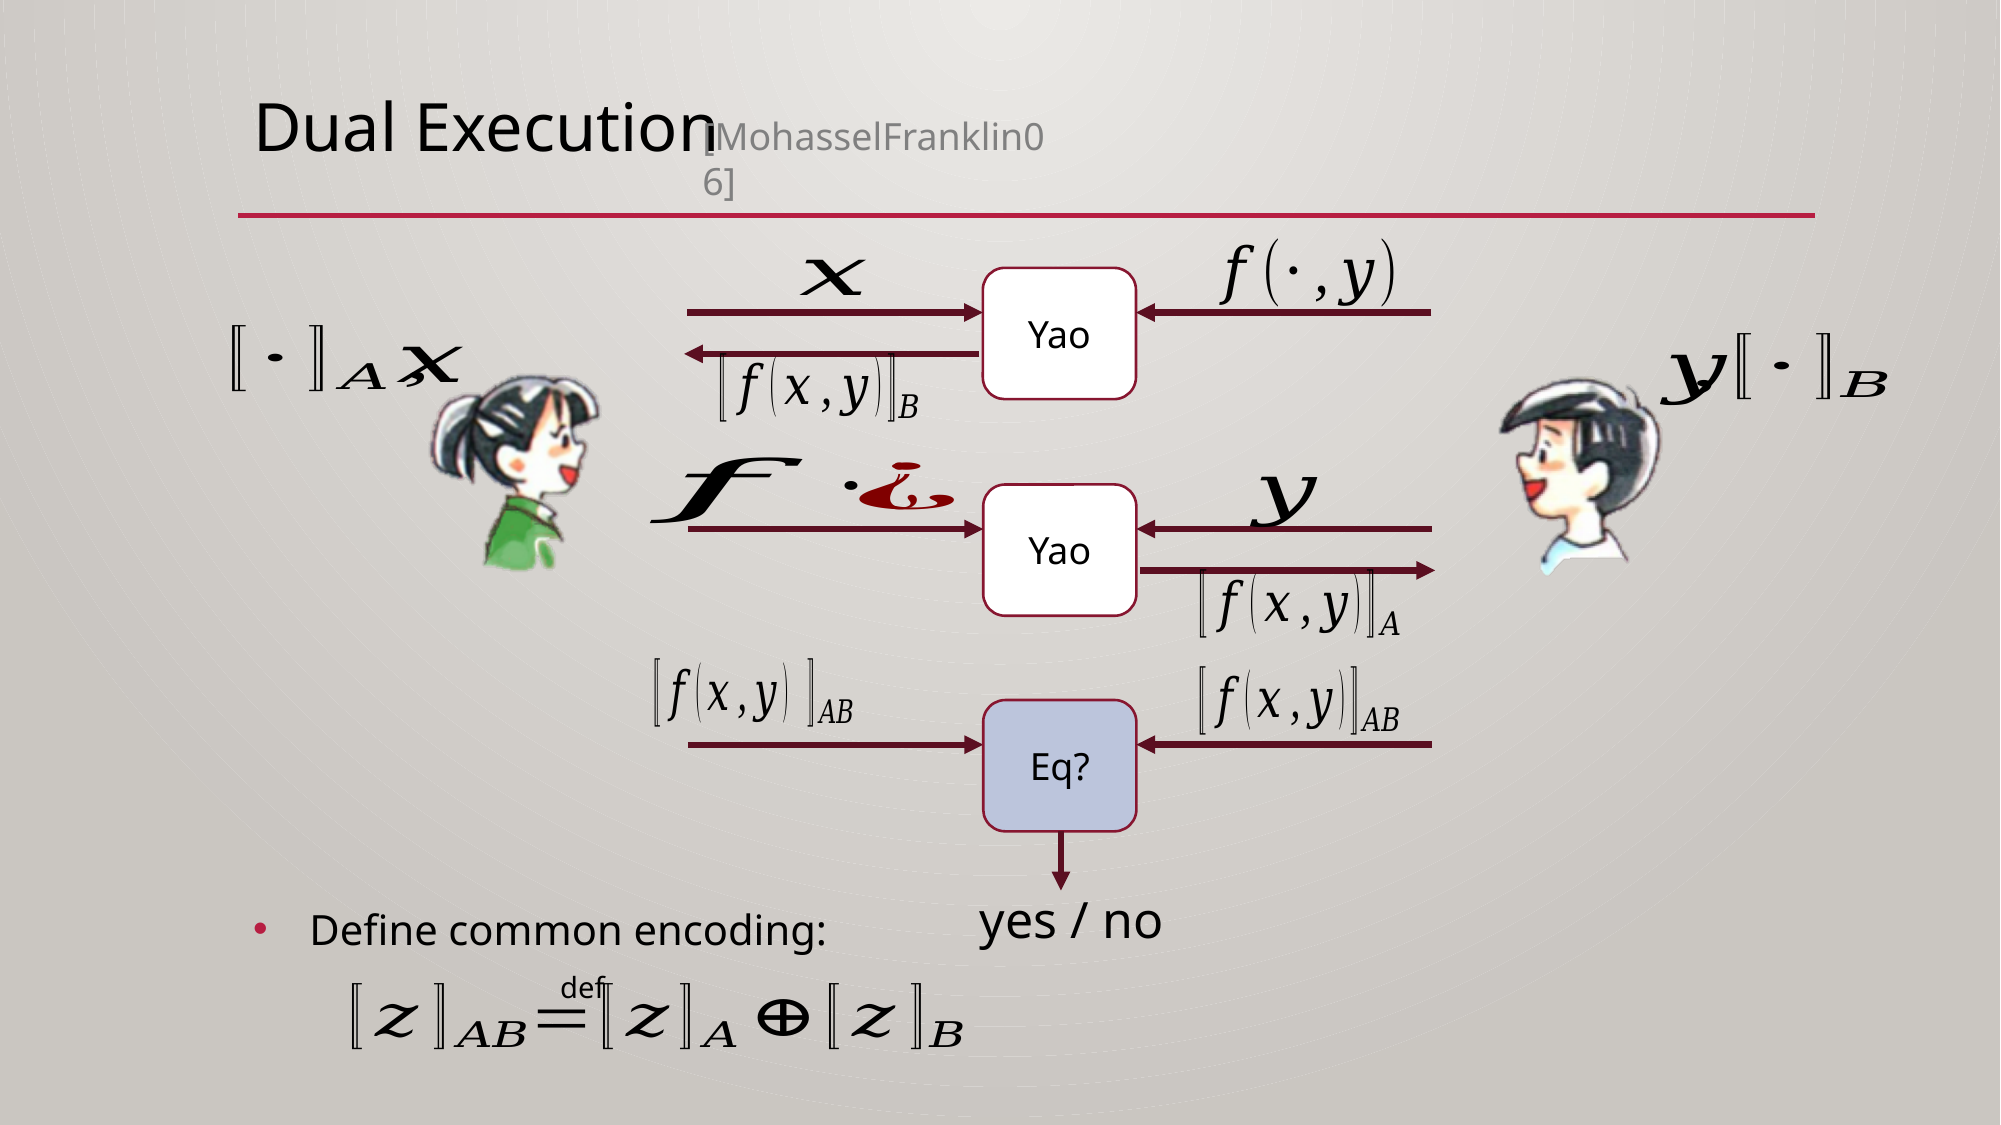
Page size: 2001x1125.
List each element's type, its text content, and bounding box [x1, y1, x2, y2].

text_box Eq? [981, 698, 1138, 833]
picture [425, 349, 658, 580]
text_box yes / no [965, 880, 1339, 956]
text_box Yao [981, 266, 1138, 401]
title Dual Execution [238, 86, 1814, 259]
list Define common encoding: [238, 885, 1970, 1074]
text_box Yao [981, 483, 1138, 618]
text_box def [545, 962, 620, 1013]
text_box [MohasselFranklin06] [687, 105, 1061, 211]
picture [1490, 368, 1698, 599]
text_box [633, 449, 968, 527]
